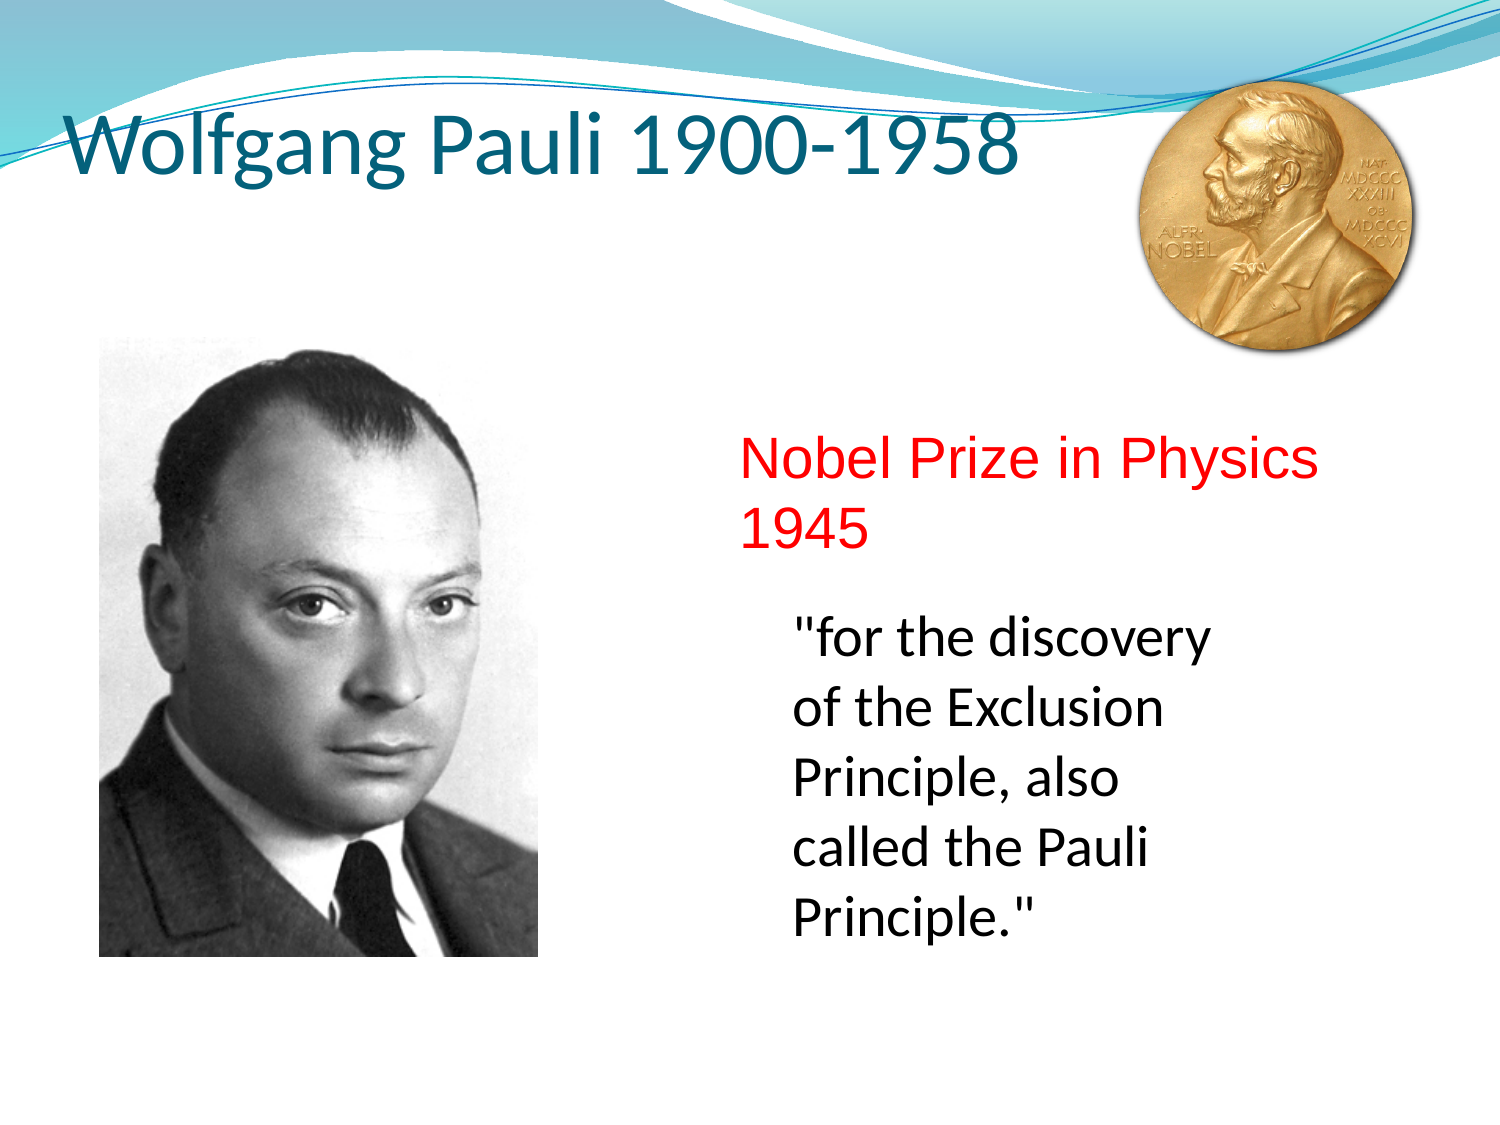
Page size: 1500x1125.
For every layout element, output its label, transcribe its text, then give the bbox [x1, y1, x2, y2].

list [99, 337, 538, 957]
text_box Nobel Prize in Physics 1945 [724, 412, 1407, 568]
text_box "for the discovery of the Exclusion Principle, also called the Pauli Principle." [778, 591, 1279, 956]
picture [1132, 74, 1424, 362]
title Wolfgang Pauli 1900-1958 [62, 75, 1088, 193]
